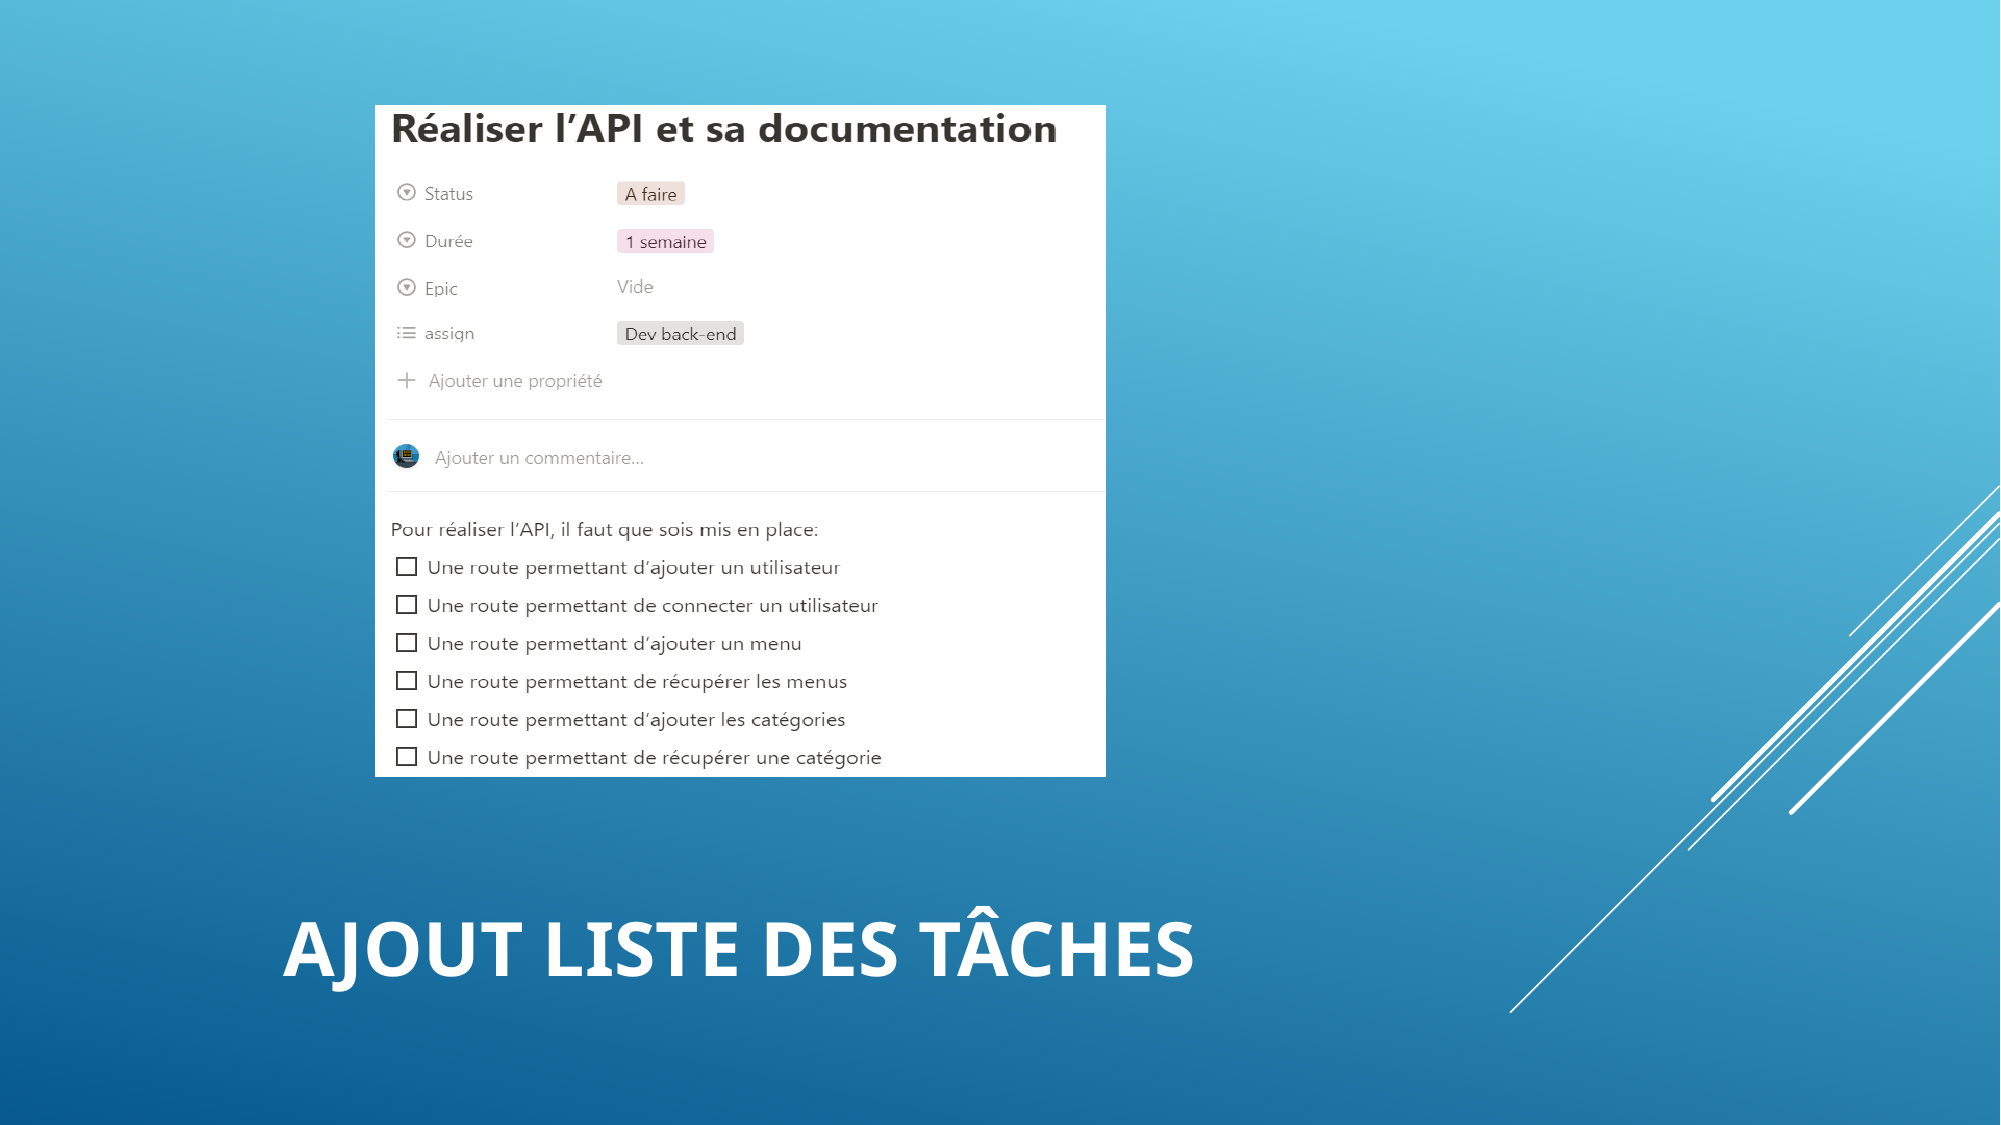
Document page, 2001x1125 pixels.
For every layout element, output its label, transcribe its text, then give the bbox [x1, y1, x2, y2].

title Ajout liste des tâches [40, 822, 1441, 1071]
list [374, 104, 1106, 777]
